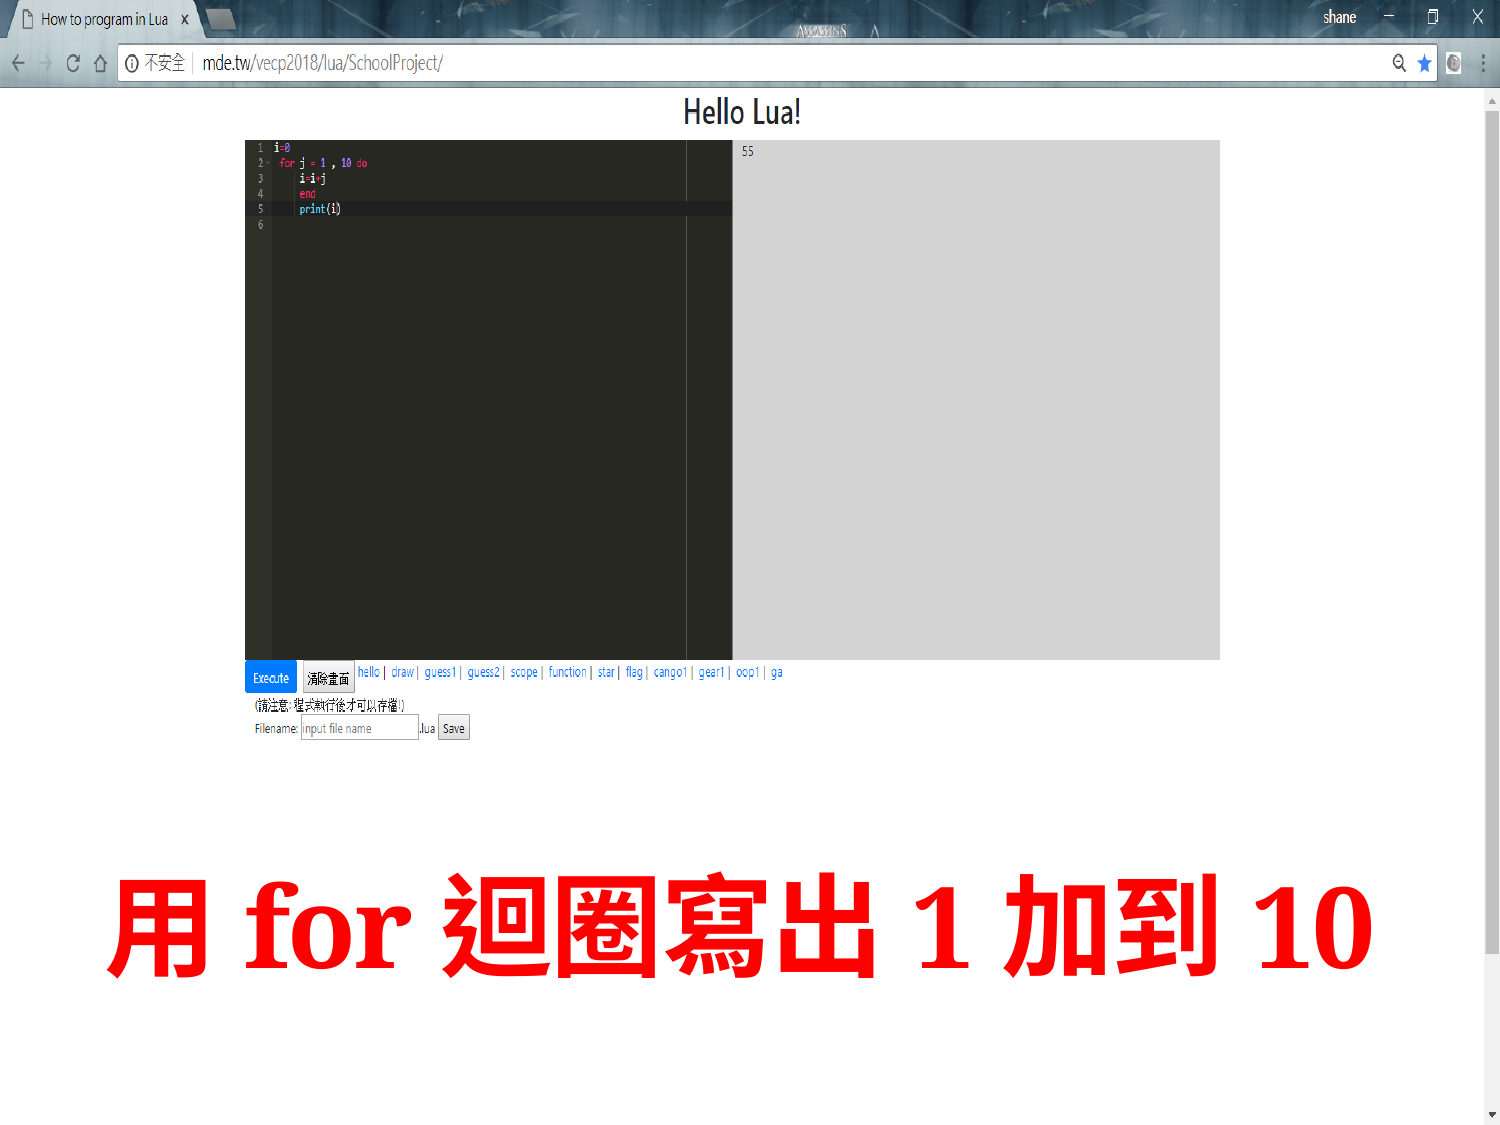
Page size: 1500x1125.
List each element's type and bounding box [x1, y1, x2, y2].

list [4, 4, 1497, 1120]
